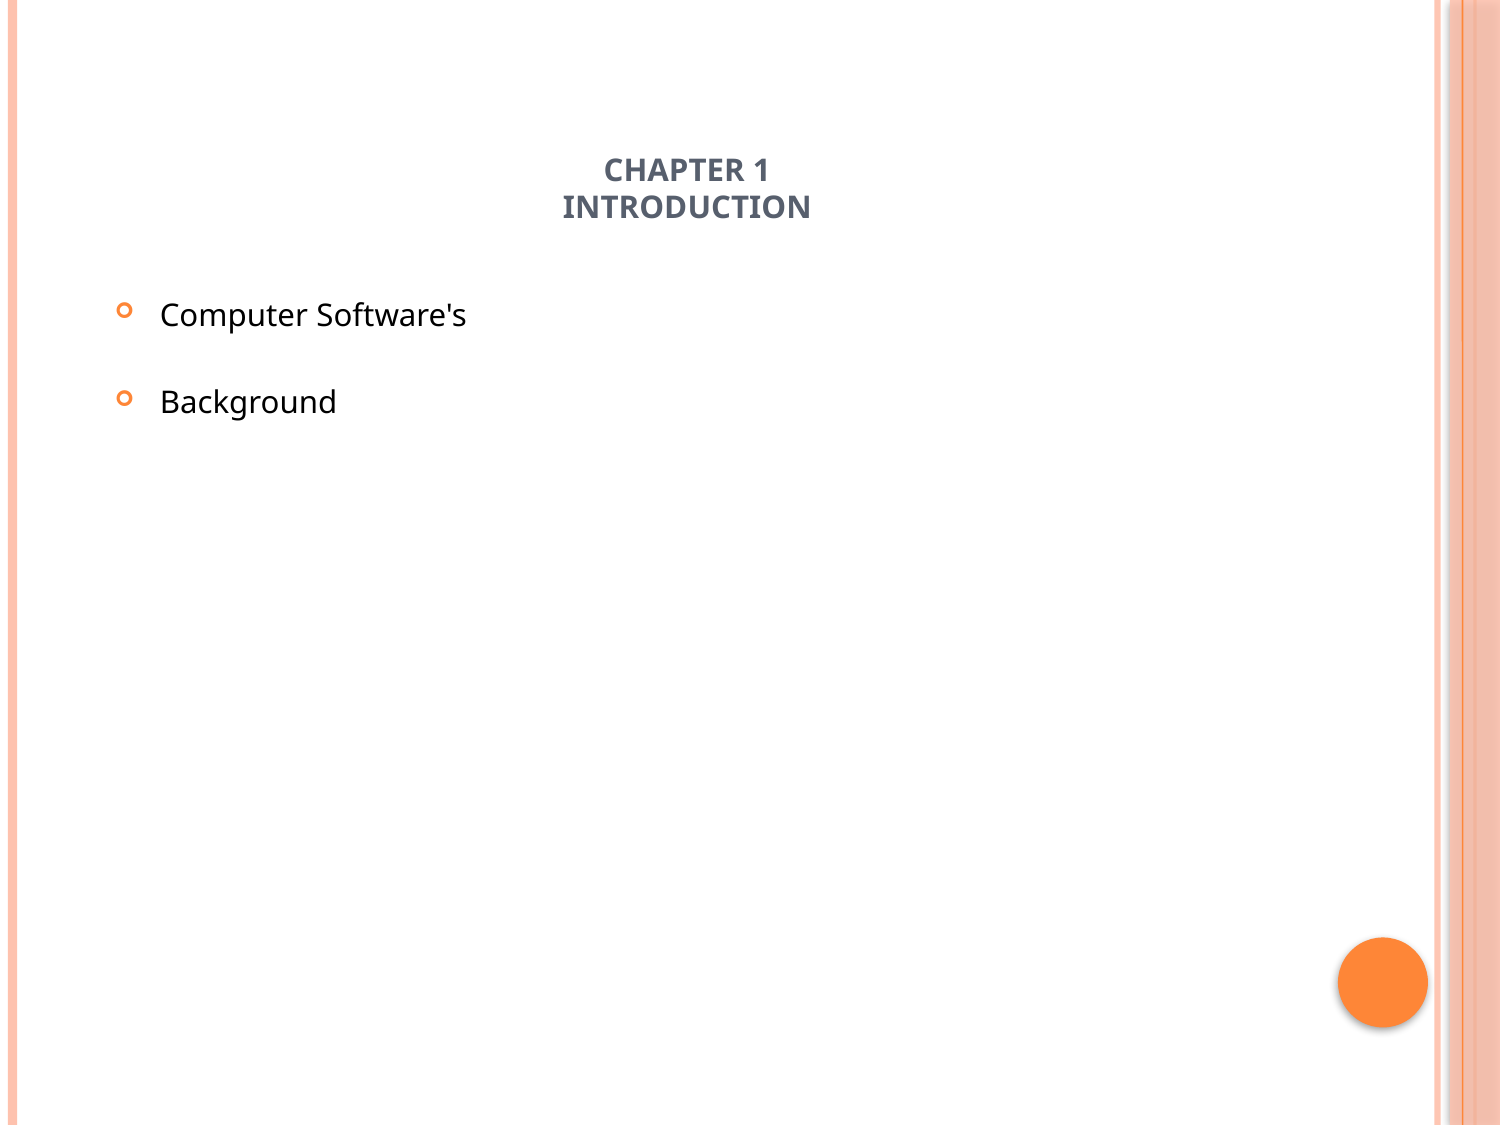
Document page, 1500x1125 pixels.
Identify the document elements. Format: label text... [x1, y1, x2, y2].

title Chapter 1 introduction [75, 45, 1300, 233]
list Computer Software's Background [99, 249, 1325, 775]
